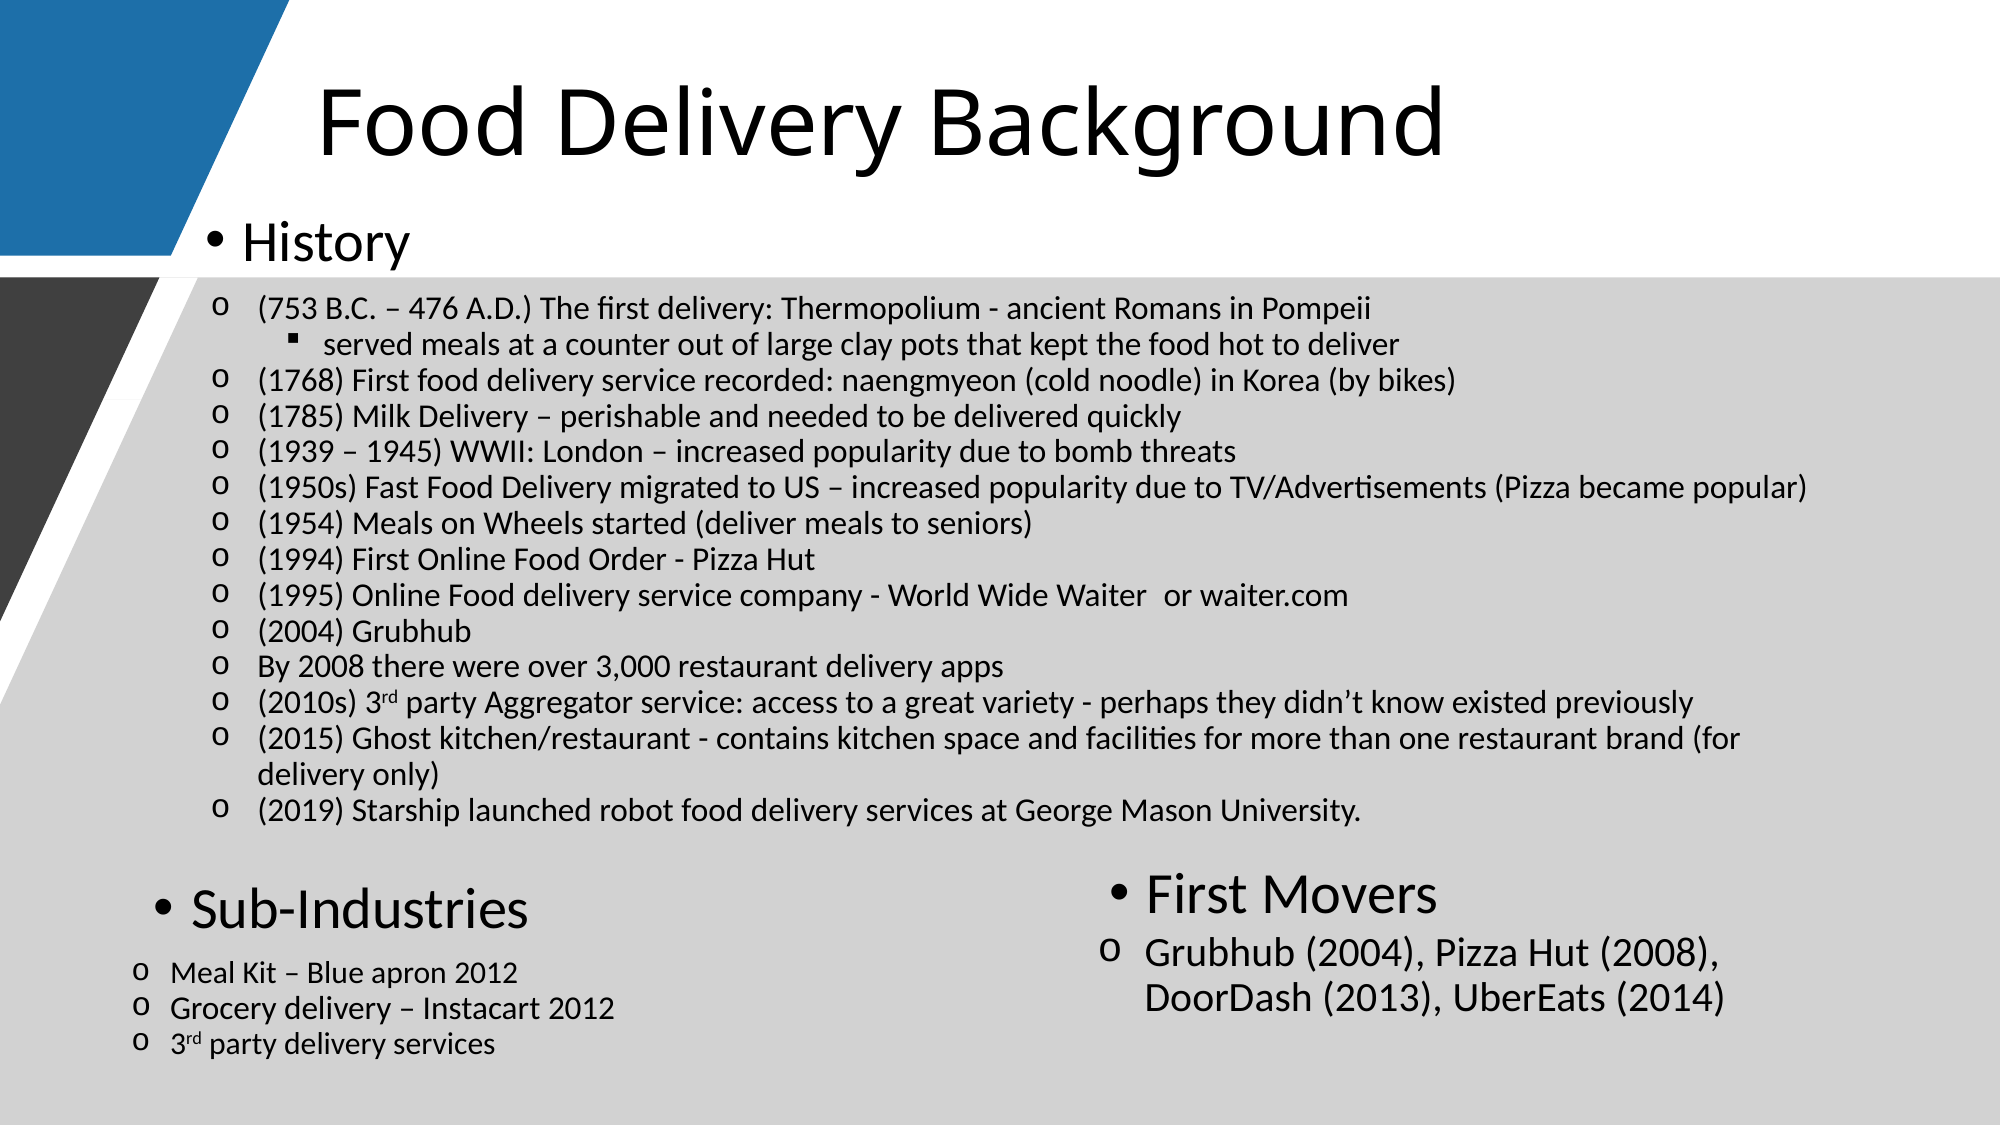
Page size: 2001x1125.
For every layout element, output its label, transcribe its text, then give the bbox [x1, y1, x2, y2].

text_box Food Delivery Background [300, 24, 1485, 229]
text_box Meal Kit – Blue apron 2012 Grocery delivery – Instacart 2012 3rd party delivery services [55, 949, 848, 1069]
text_box [0, 0, 291, 257]
text_box [0, 276, 162, 622]
text_box [0, 276, 2000, 1125]
text_box Grubhub (2004), Pizza Hut (2008), DoorDash (2013), UberEats (2014) [1007, 923, 1905, 1069]
text_box First Movers [1094, 856, 1648, 923]
text_box History [190, 203, 1037, 283]
text_box (753 B.C. – 476 A.D.) The first delivery: Thermopolium - ancient Romans in Pompeii served meals at a counter out of large clay pots that kept the food hot to deliver (1768) First food delivery service recorded: naengmyeon (cold noodle) in Korea (by bikes) (1785) Milk Delivery – perishable and needed to be delivered quickly (1939 – 1945) WWII: London – increased popularity due to bomb threats (1950s) Fast Food Delivery migrated to US – increased popularity due to TV/Advertisements (Pizza became popular) (1954) Meals on Wheels started (deliver meals to seniors) (1994) First Online Food Order - Pizza Hut (1995) Online Food delivery service company - World Wide Waiter or waiter.com (2004) Grubhub By 2008 there were over 3,000 restaurant delivery apps (2010s) 3rd party Aggregator service: access to a great variety - perhaps they didn’t know existed previously (2015) Ghost kitchen/restaurant - contains kitchen space and facilities for more than one restaurant brand (for delivery only) (2019) Starship launched robot food delivery services at George Mason University. [120, 283, 1849, 849]
text_box Sub-Industries [138, 870, 719, 949]
